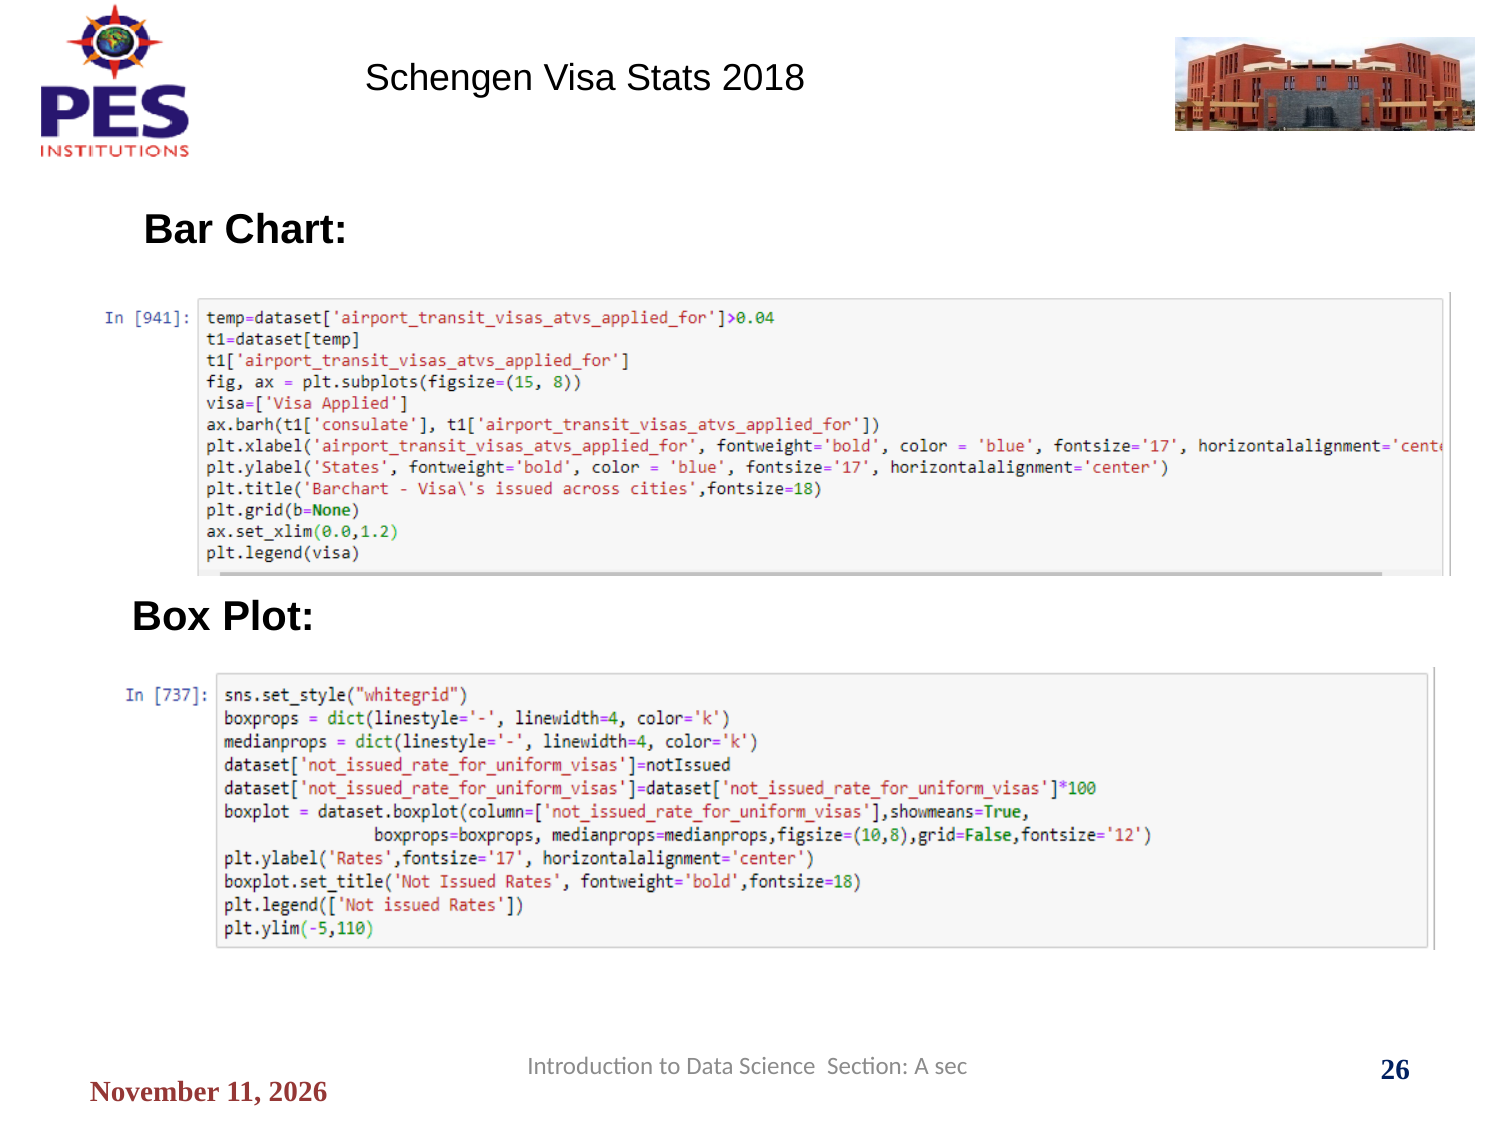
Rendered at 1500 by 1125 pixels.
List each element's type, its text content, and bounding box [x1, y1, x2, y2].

picture [70, 292, 1461, 576]
picture [40, 2, 192, 166]
picture [93, 667, 1450, 950]
text_box Box Plot: [117, 585, 1380, 666]
text_box Schengen Visa Stats 2018 [349, 49, 1100, 107]
text_box November 27, 2019 [75, 1065, 425, 1125]
footer Introduction to Data Science Section: A sec [512, 1042, 1046, 1103]
text_box Bar Chart: [128, 199, 1392, 291]
text_box 26 [1074, 1042, 1425, 1103]
picture [1174, 37, 1476, 131]
